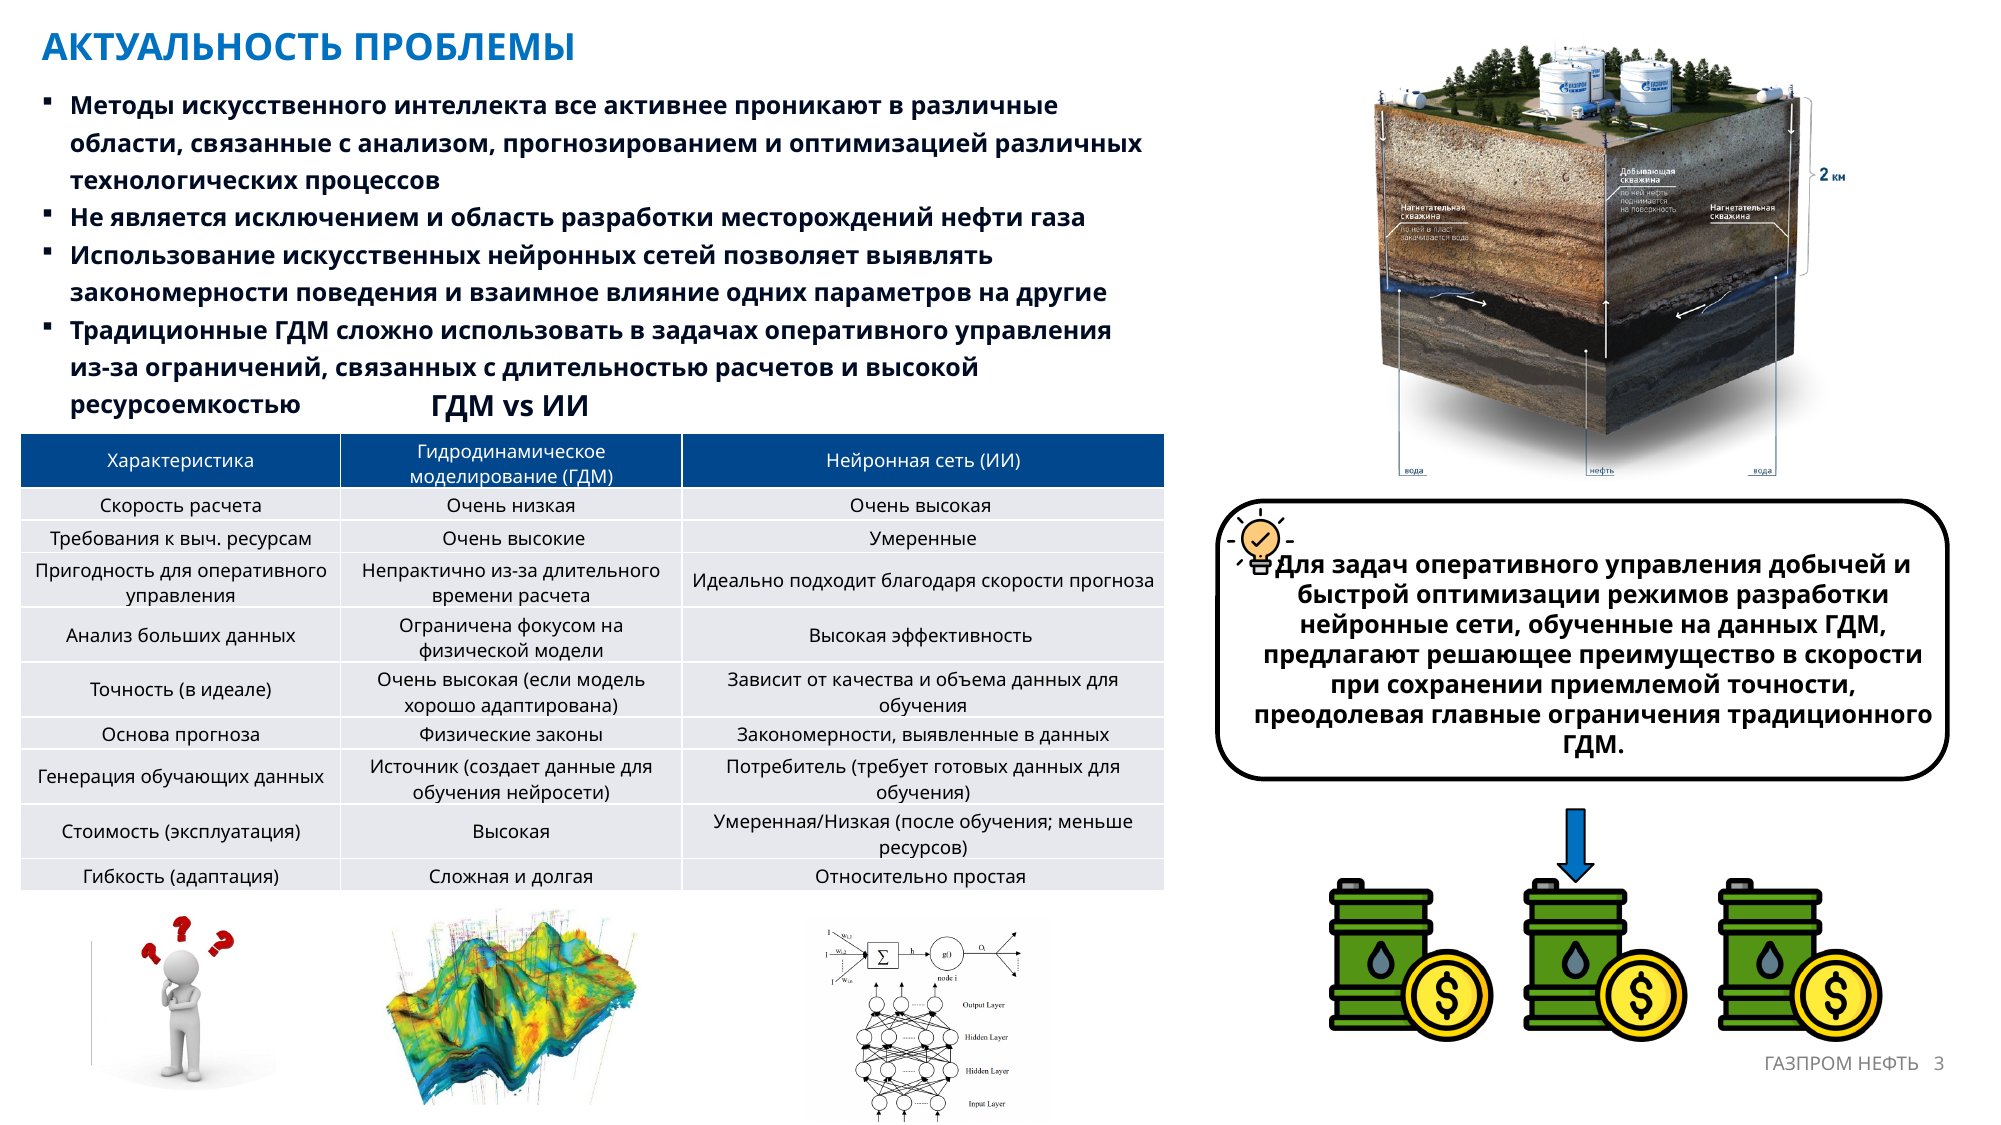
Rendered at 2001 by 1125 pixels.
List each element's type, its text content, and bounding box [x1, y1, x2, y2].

picture [373, 901, 647, 1105]
table_header Характеристика [21, 434, 340, 487]
table_cell Требования к выч. ресурсам [21, 521, 340, 552]
table_cell Очень низкая [341, 489, 681, 519]
table_cell Сложная и долгая [341, 859, 681, 890]
table_cell Закономерности, выявленные в данных [683, 718, 1164, 748]
text_box ГДМ vs ИИ [10, 380, 1011, 430]
table_header Гидродинамическое моделирование (ГДМ) [341, 434, 681, 487]
table_cell Анализ больших данных [21, 608, 340, 661]
picture [1309, 869, 1500, 1052]
picture [1503, 869, 1694, 1052]
table_cell Высокая эффективность [683, 608, 1164, 661]
table_cell Умеренная/Низкая (после обучения; меньше ресурсов) [683, 805, 1164, 858]
table_cell Пригодность для оперативного управления [21, 553, 340, 606]
table_cell Точность (в идеале) [21, 663, 340, 716]
table_cell Зависит от качества и объема данных для обучения [683, 663, 1164, 716]
table_cell Непрактично из-за длительного времени расчета [341, 553, 681, 606]
table_header Нейронная сеть (ИИ) [683, 434, 1164, 487]
text_box Методы искусственного интеллекта все активнее проникают в различные области, связанные с анализом, прогнозированием и оптимизацией различных технологических процессов Не является исключением и область разработки месторождений нефти газа Использование искусственных нейронных сетей позволяет выявлять закономерности поведения и взаимное влияние одних параметров на другие Традиционные ГДМ сложно использовать в задачах оперативного управления из-за ограничений, связанных с длительностью расчетов и высокой ресурсоемкостью [27, 75, 1165, 427]
picture [1302, 30, 1849, 481]
table_cell Очень высокая [683, 489, 1164, 519]
table_cell Стоимость (эксплуатация) [21, 805, 340, 858]
table_cell Физические законы [341, 718, 681, 748]
table_cell Умеренные [683, 521, 1164, 552]
slide_number ГАЗПРОМ НЕФТЬ 3 [1431, 1034, 1960, 1095]
table_cell Источник (создает данные для обучения нейросети) [341, 750, 681, 803]
picture [1227, 508, 1294, 575]
table_cell Очень высокие [341, 521, 681, 552]
table_cell Основа прогноза [21, 718, 340, 748]
table_cell Относительно простая [683, 859, 1164, 890]
table_cell Скорость расчета [21, 489, 340, 519]
table_cell Высокая [341, 805, 681, 858]
table_cell Очень высокая (если модель хорошо адаптирована) [341, 663, 681, 716]
table_cell Гибкость (адаптация) [21, 859, 340, 890]
text_box [1555, 807, 1596, 867]
picture [1698, 869, 1889, 1052]
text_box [48, 915, 333, 1091]
table_cell Ограничена фокусом на физической модели [341, 608, 681, 661]
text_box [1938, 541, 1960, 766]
table_cell Потребитель (требует готовых данных для обучения) [683, 750, 1164, 803]
text_box [1215, 498, 1950, 782]
table_cell Идеально подходит благодаря скорости прогноза [683, 553, 1164, 606]
title Актуальность проблемы [27, 24, 1455, 65]
table_cell Генерация обучающих данных [21, 750, 340, 803]
picture [806, 918, 1049, 1123]
